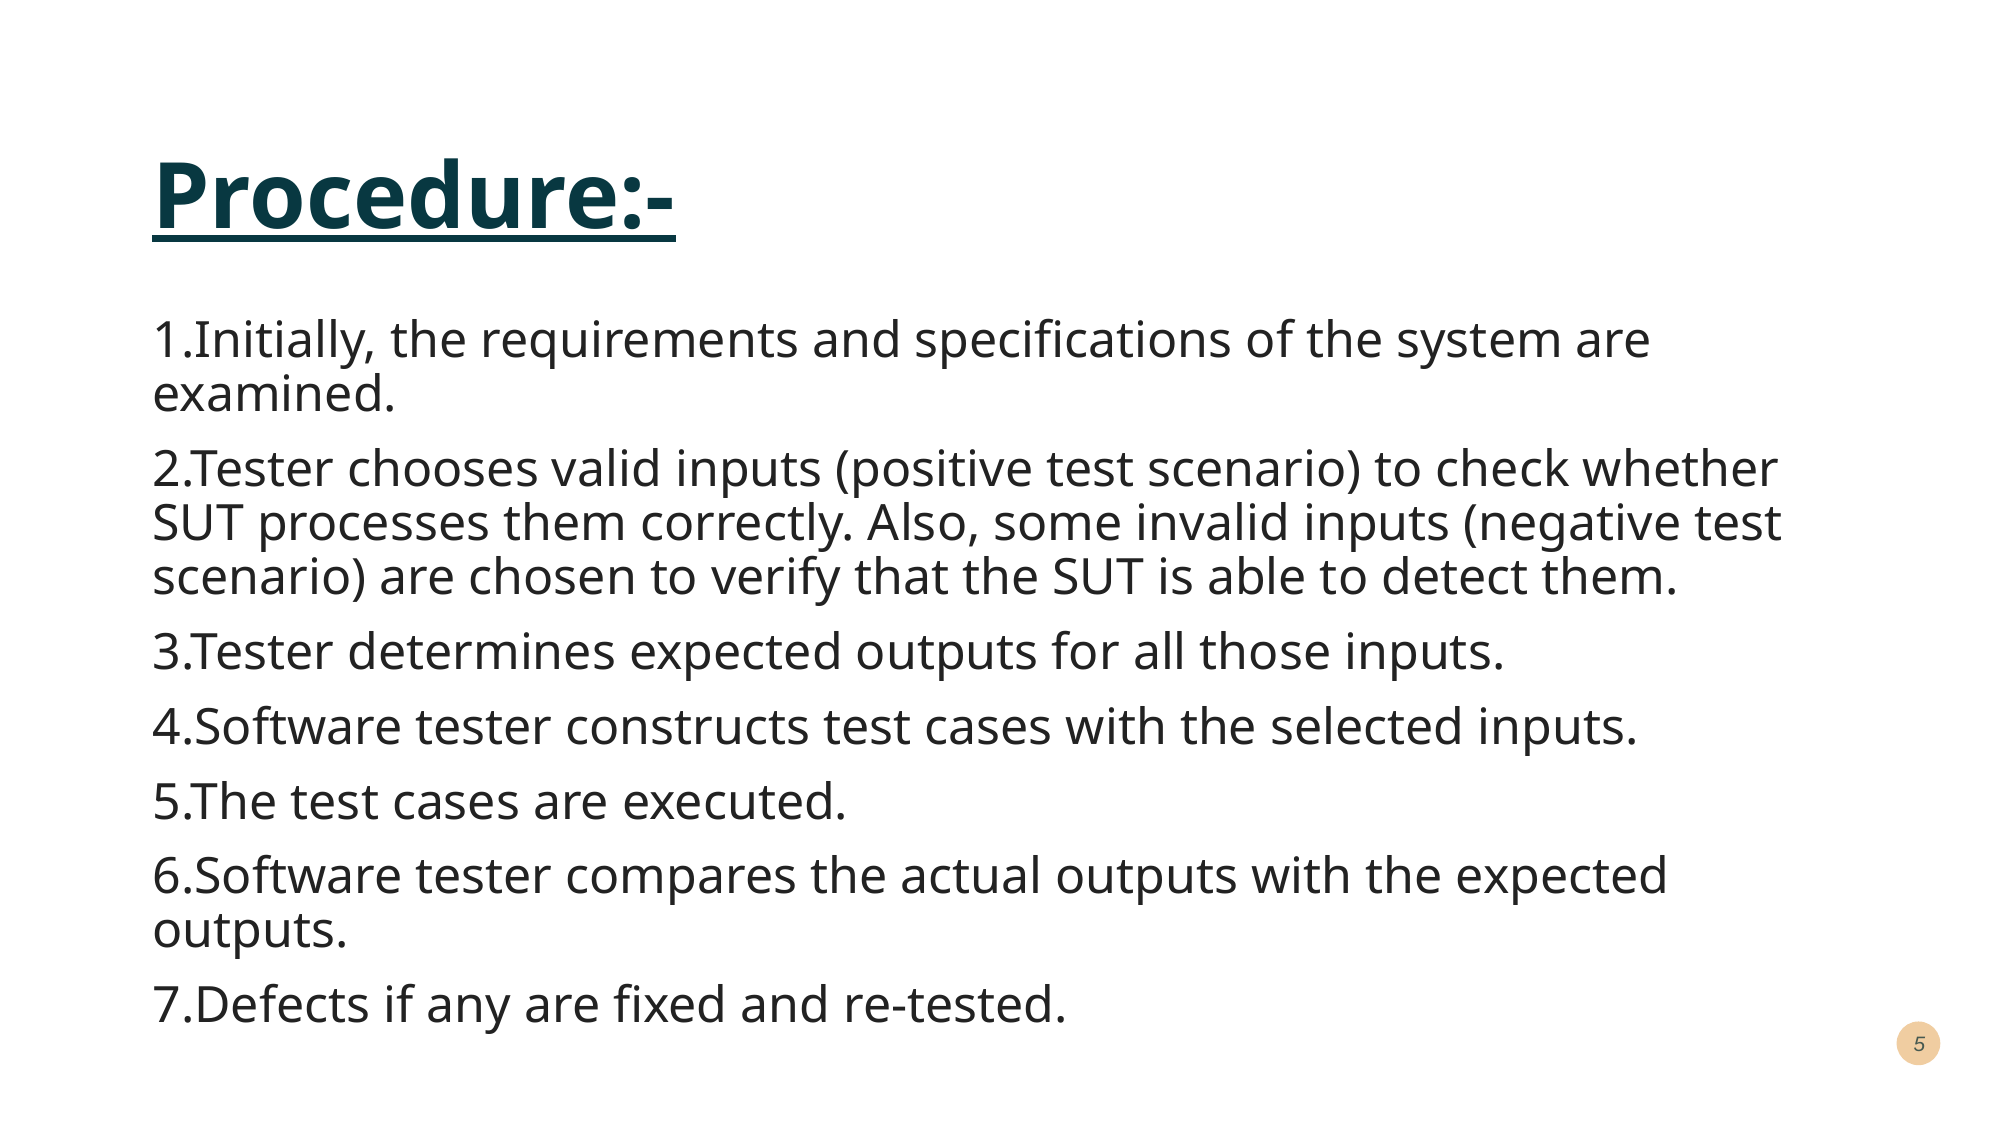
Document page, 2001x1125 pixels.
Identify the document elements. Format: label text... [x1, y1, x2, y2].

slide_number 5 [1881, 1012, 1940, 1073]
title Procedure:- [137, 89, 1863, 307]
list 1.Initially, the requirements and specifications of the system are examined. 2.Tester chooses valid inputs (positive test scenario) to check whether SUT processes them correctly. Also, some invalid inputs (negative test scenario) are chosen to verify that the SUT is able to detect them. 3.Tester determines expected outputs for all those inputs. 4.Software tester constructs test cases with the selected inputs. 5.The test cases are executed. 6.Software tester compares the actual outputs with the expected outputs. 7.Defects if any are fixed and re-tested. [137, 307, 1863, 969]
